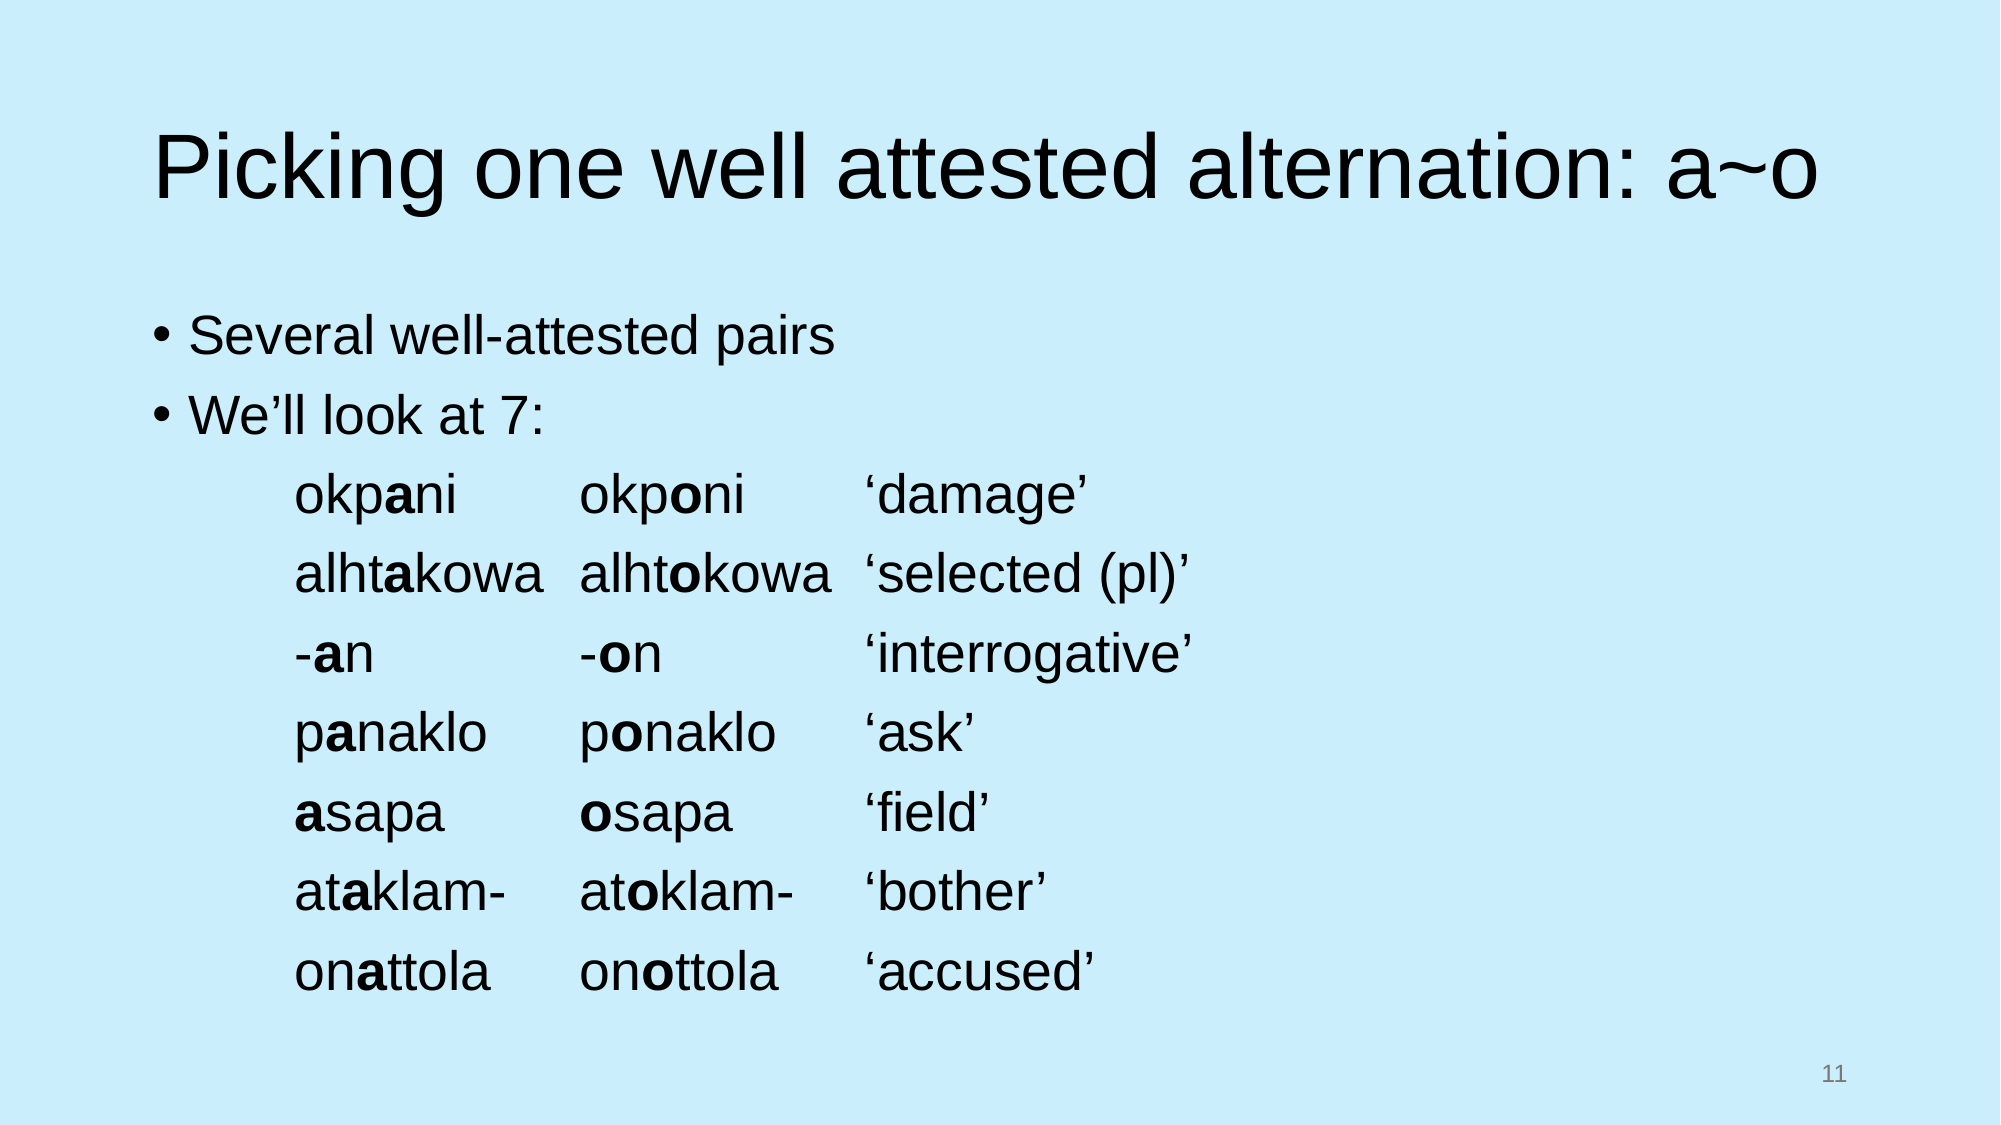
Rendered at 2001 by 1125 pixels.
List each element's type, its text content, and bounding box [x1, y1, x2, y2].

title Picking one well attested alternation: a~o [137, 59, 1863, 278]
slide_number 11 [1412, 1042, 1863, 1103]
list Several well-attested pairs We’ll look at 7: okpani okponi ‘damage’ alhtakowa alhtokowa ‘selected (pl)’ -an -on ‘interrogative’ panaklo ponaklo ‘ask’ asapa osapa ‘field’ ataklam- atoklam- ‘bother’ onattola onottola ‘accused’ [137, 299, 1863, 1014]
